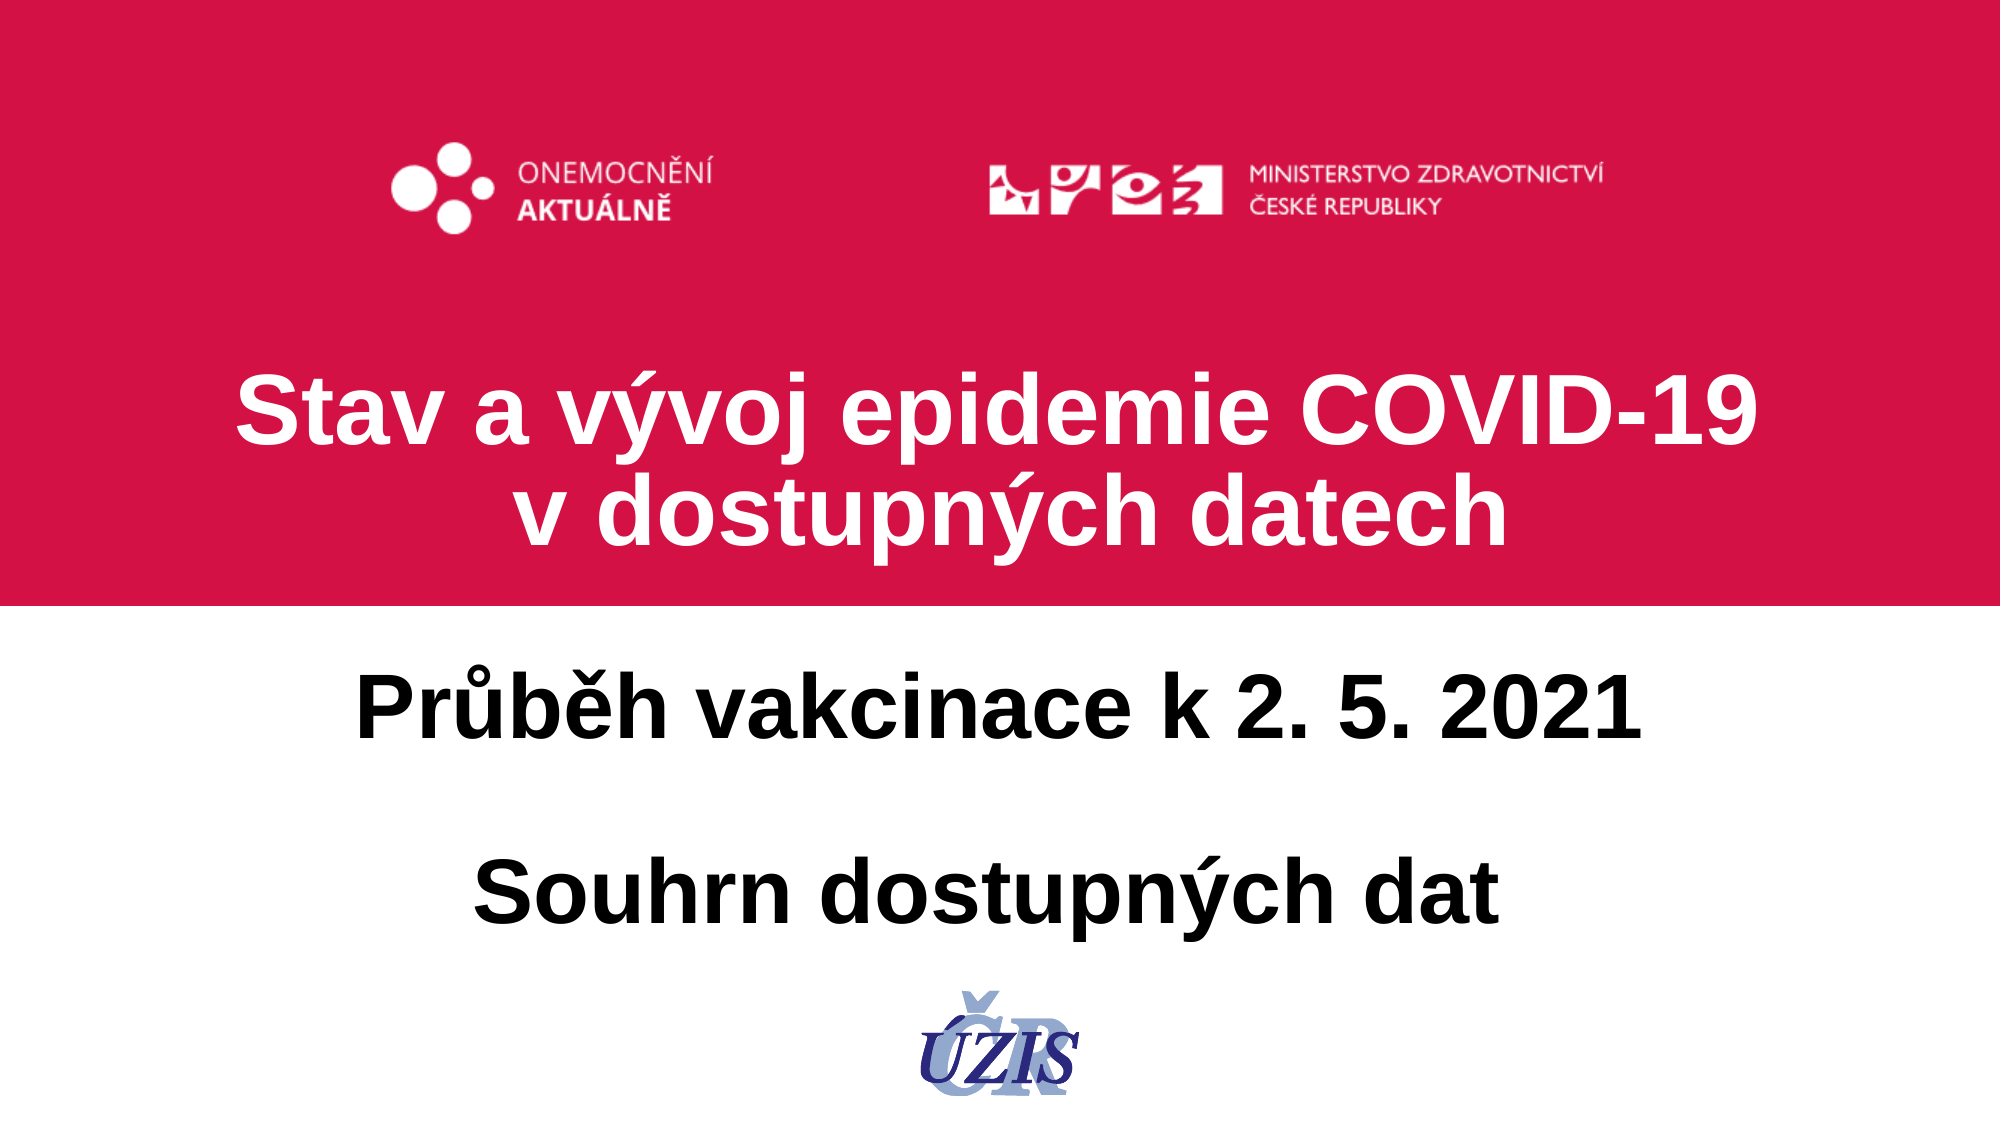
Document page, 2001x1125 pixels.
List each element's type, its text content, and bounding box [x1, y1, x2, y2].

text_box Průběh vakcinace k 2. 5. 2021 Souhrn dostupných dat [0, 628, 2000, 950]
text_box Stav a vývoj epidemie COVID-19 v dostupných datech [11, 295, 2000, 573]
